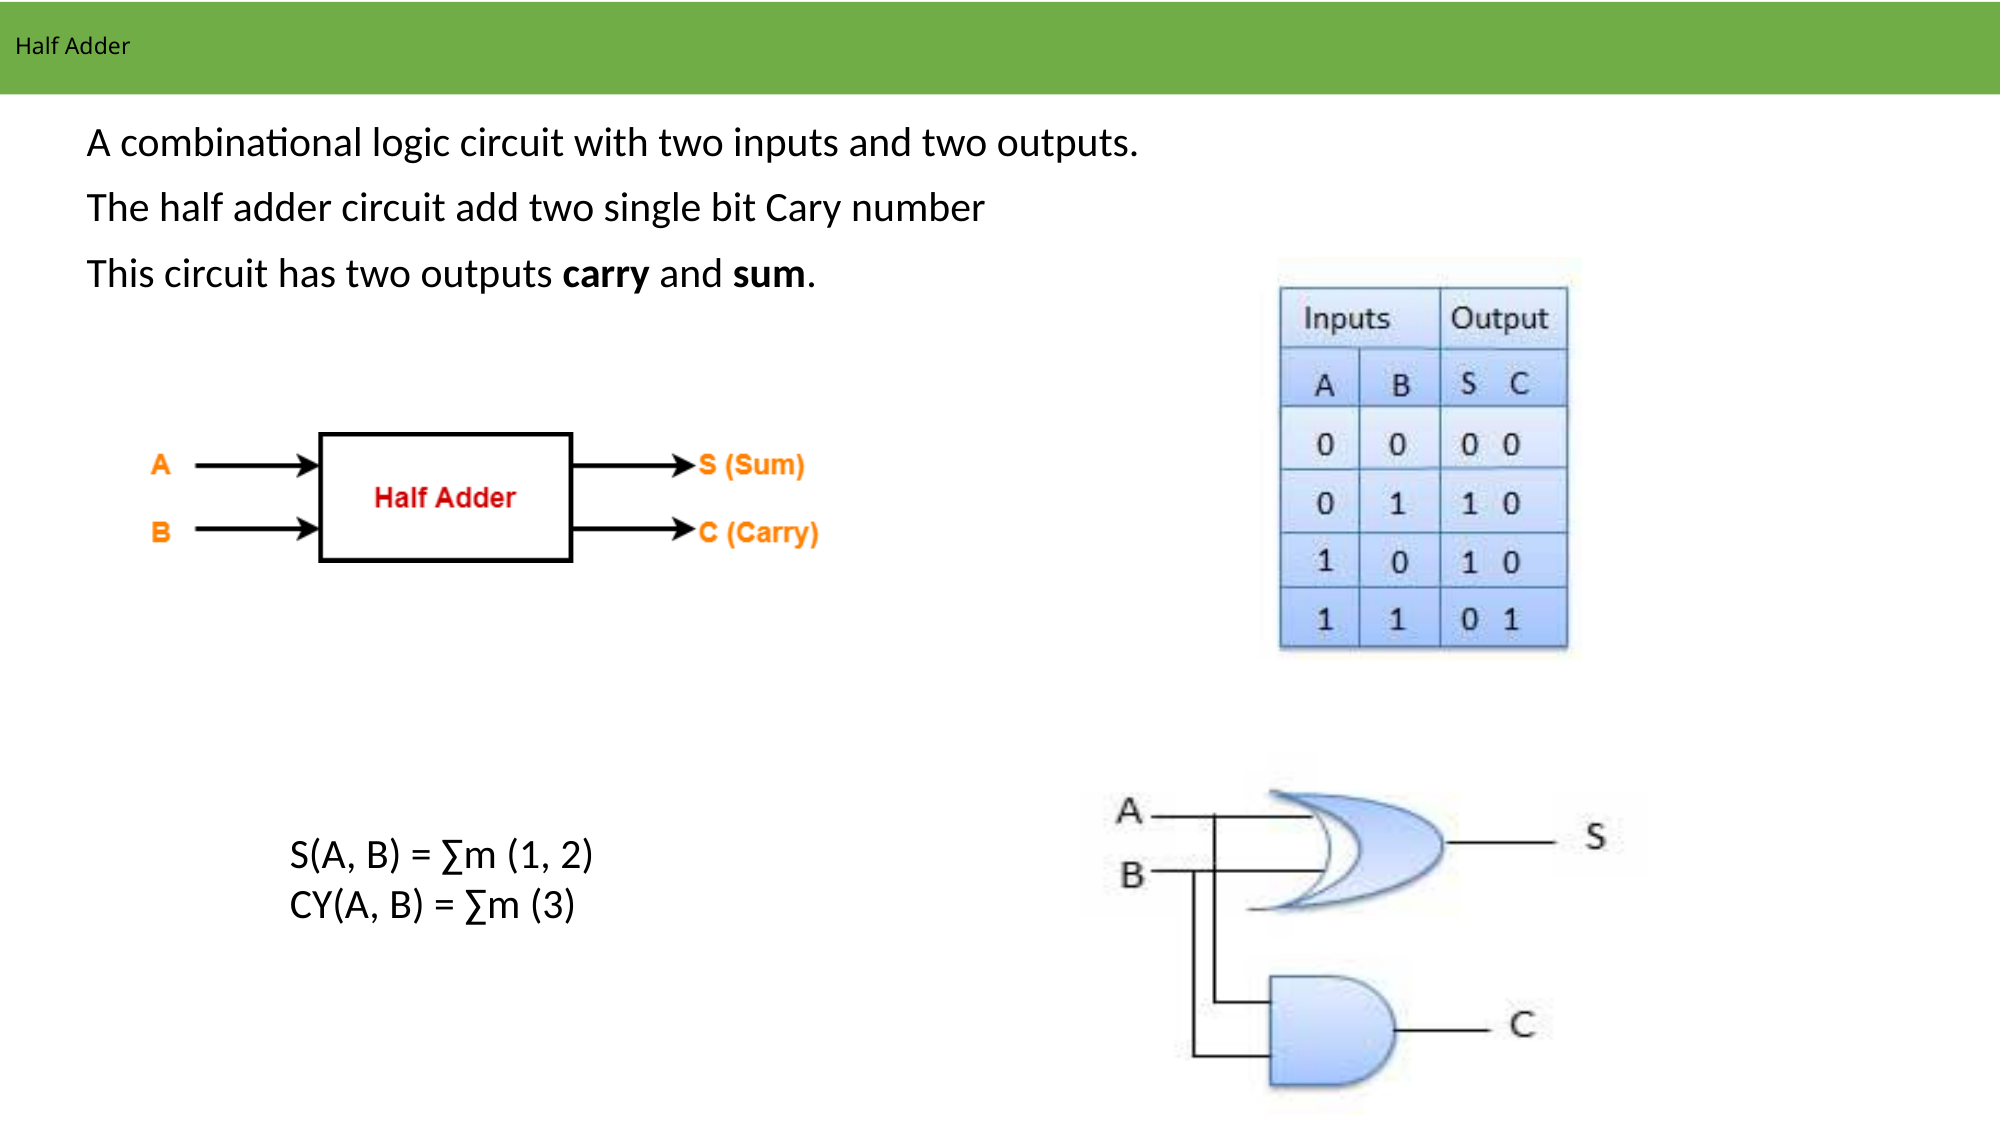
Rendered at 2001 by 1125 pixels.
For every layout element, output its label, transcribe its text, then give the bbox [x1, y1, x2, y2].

picture [148, 432, 838, 563]
picture [1081, 751, 1669, 1115]
list A combinational logic circuit with two inputs and two outputs. The half adder circuit add two single bit Cary number This circuit has two outputs carry and sum. [71, 112, 1750, 308]
picture [1243, 257, 1582, 661]
title Half Adder [0, 1, 2000, 95]
text_box S(A, B) = ∑m (1, 2) CY(A, B) = ∑m (3) [275, 819, 625, 935]
